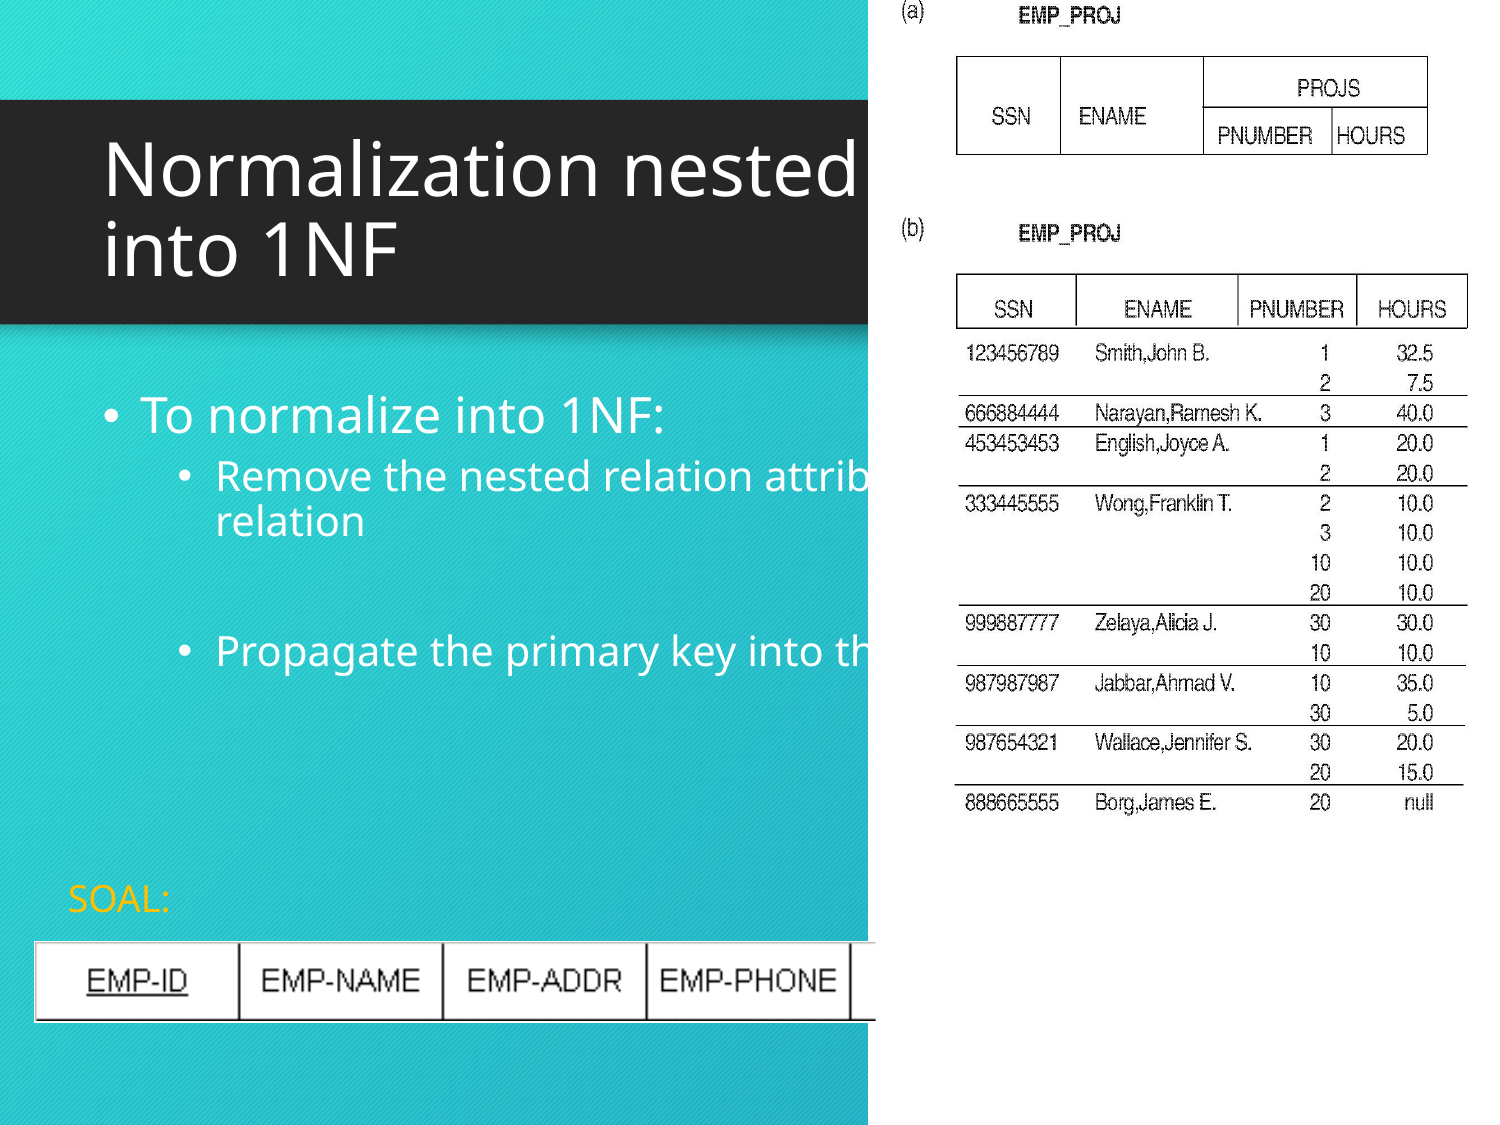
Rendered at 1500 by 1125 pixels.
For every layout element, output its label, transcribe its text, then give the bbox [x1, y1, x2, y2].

list To normalize into 1NF: Remove the nested relation attributes into a new relation Propagate the primary key into the new relations [87, 383, 867, 866]
picture [0, 0, 1500, 1125]
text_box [34, 866, 1461, 1022]
title Normalization nested relations into 1NF [87, 123, 867, 301]
